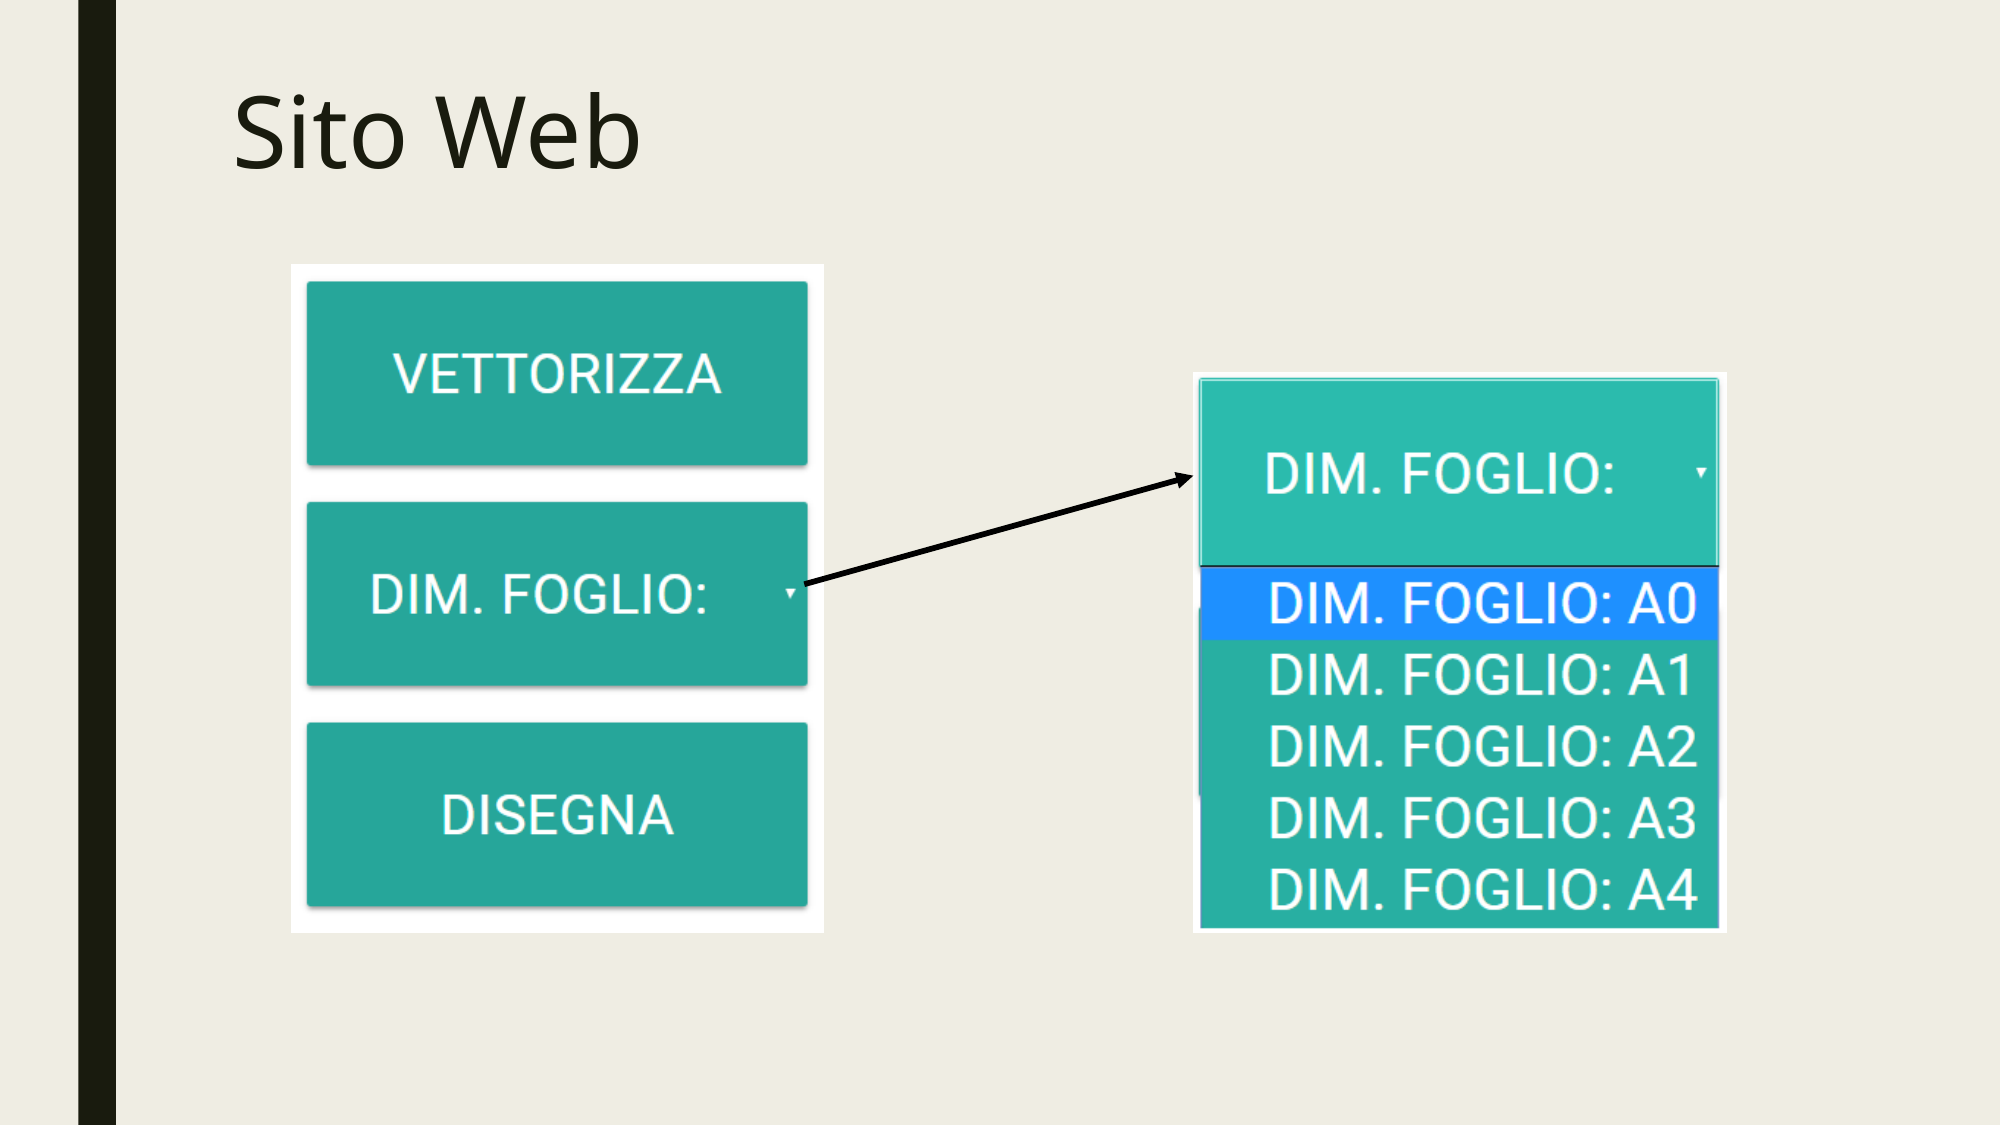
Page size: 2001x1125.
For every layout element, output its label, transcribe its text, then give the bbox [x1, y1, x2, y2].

text_box Sito Web [217, 75, 1000, 653]
picture [1193, 372, 1727, 933]
picture [290, 264, 824, 933]
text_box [804, 475, 1194, 585]
